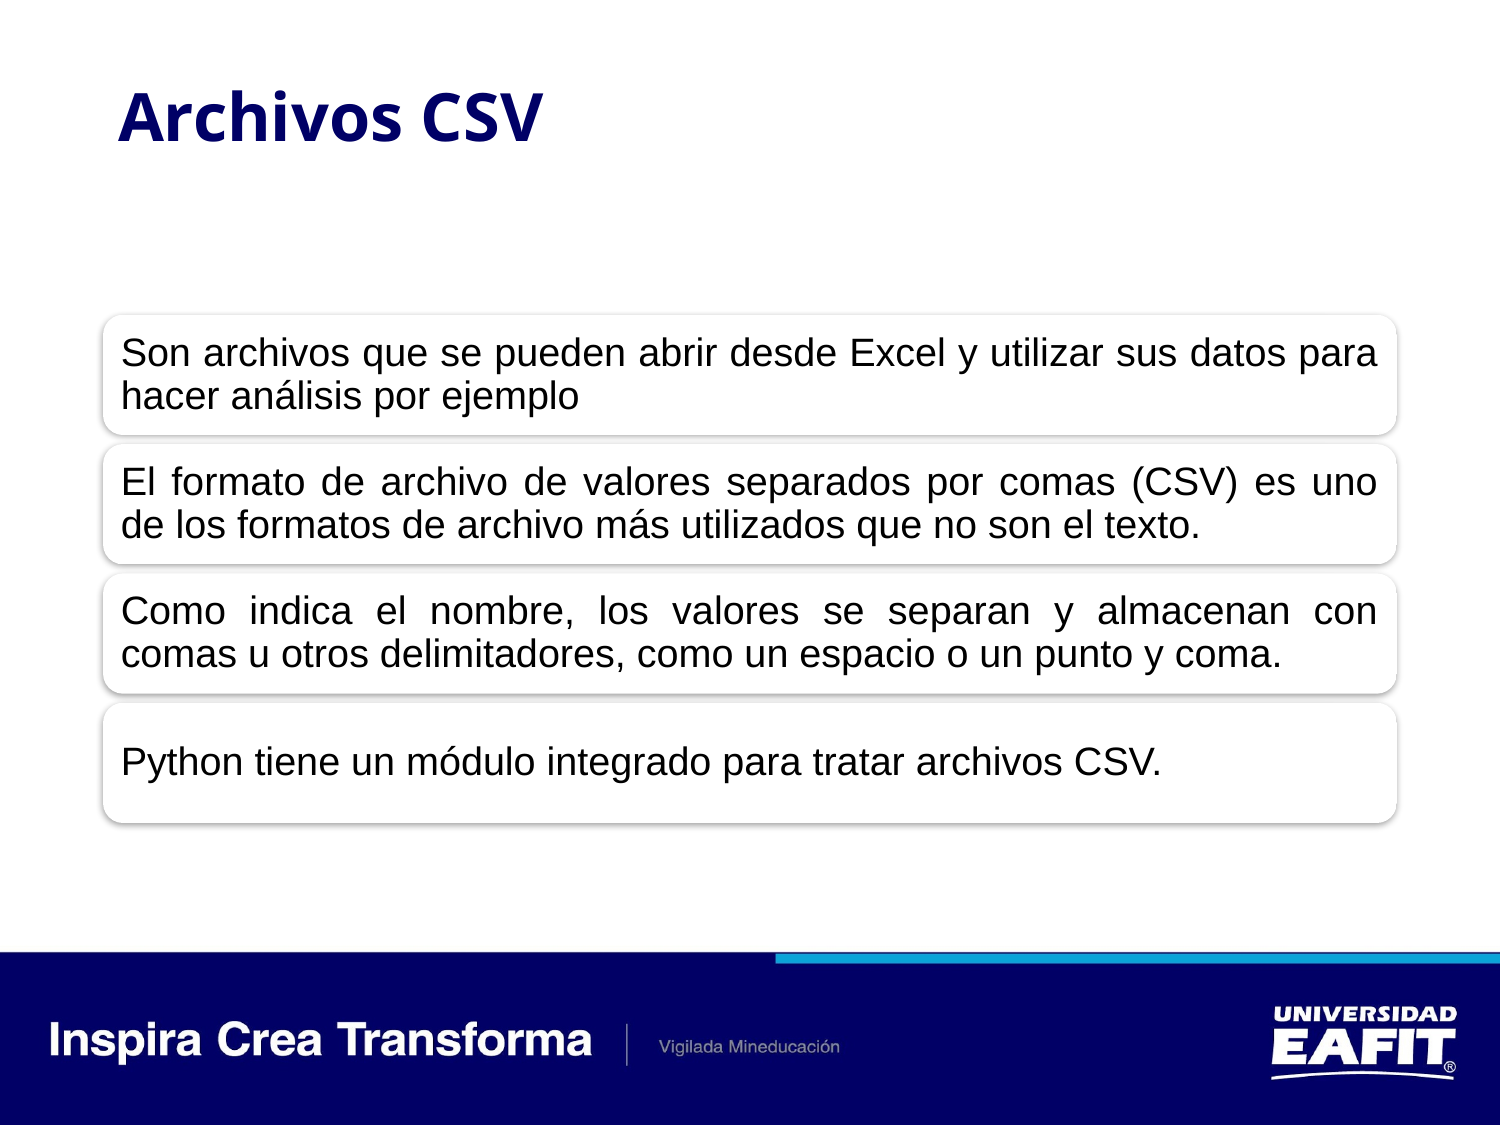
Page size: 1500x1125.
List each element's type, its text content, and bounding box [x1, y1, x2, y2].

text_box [102, 314, 1398, 824]
picture [0, 0, 1500, 1125]
title Archivos CSV [103, 59, 1397, 181]
